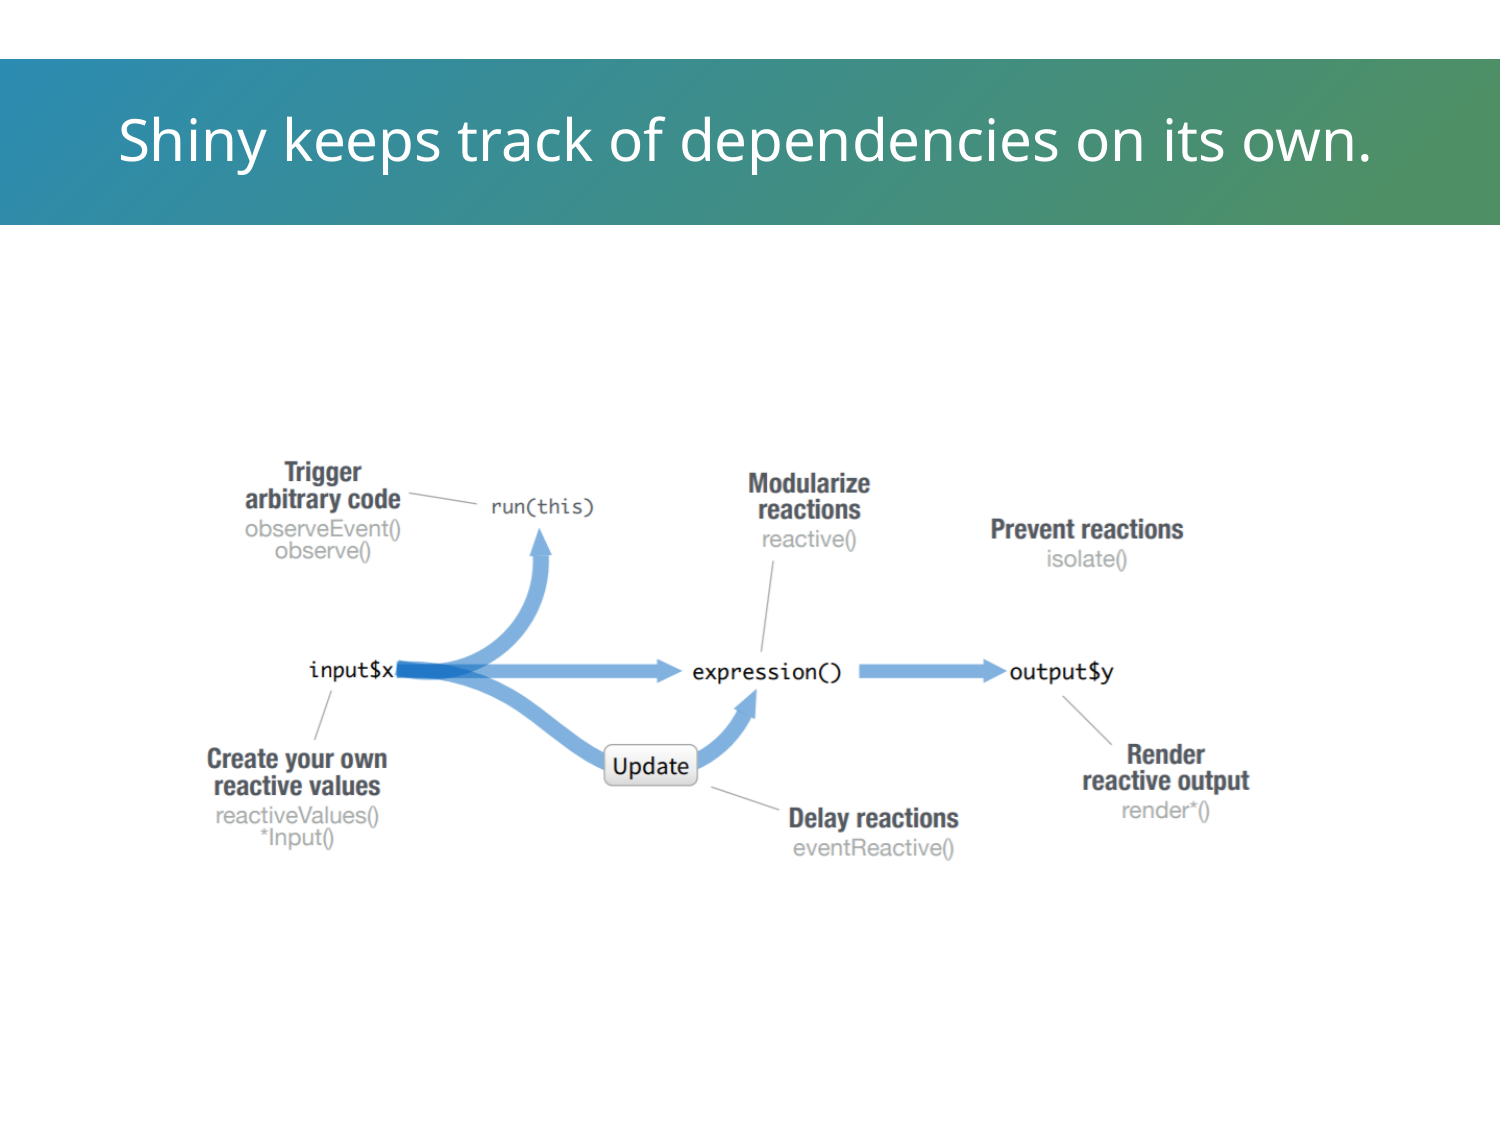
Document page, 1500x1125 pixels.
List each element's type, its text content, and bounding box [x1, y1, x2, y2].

title Shiny keeps track of dependencies on its own. [103, 59, 1397, 225]
picture [203, 453, 1258, 890]
